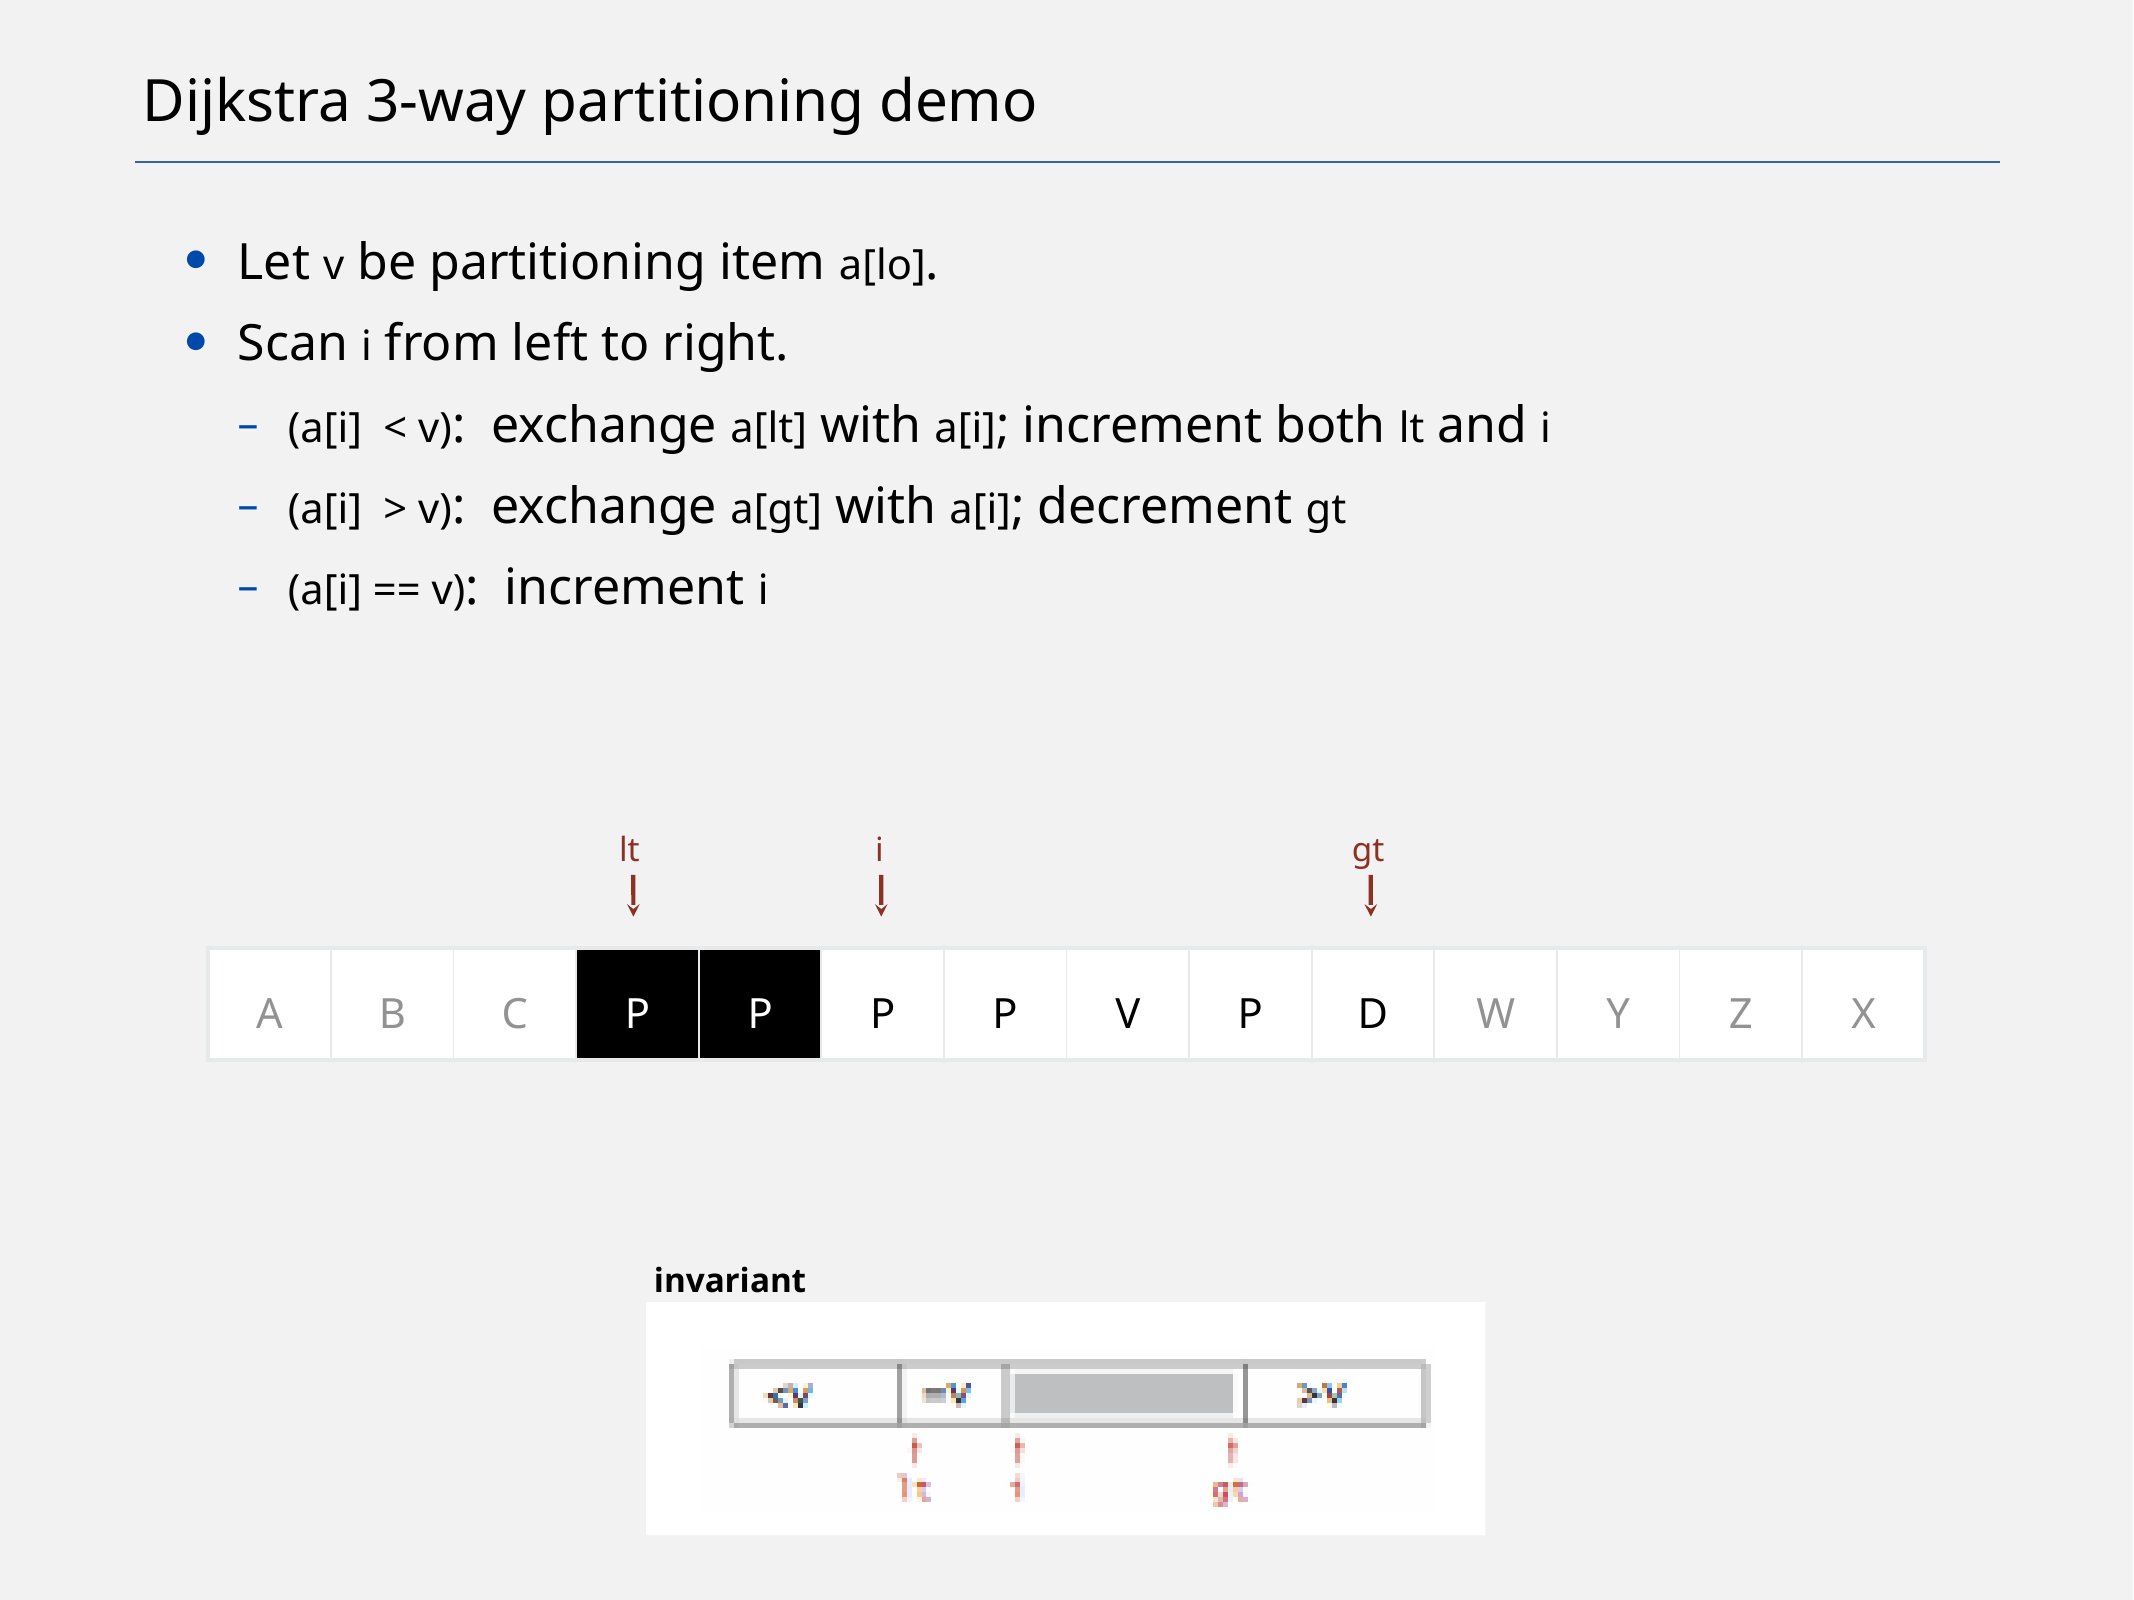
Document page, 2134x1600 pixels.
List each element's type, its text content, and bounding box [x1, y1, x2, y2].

table_header C [454, 950, 575, 1058]
table_header W [1435, 950, 1556, 1058]
text_box [627, 904, 640, 917]
table_header P [945, 950, 1066, 1058]
table_header X [1803, 950, 1923, 1058]
text_box [1364, 904, 1378, 917]
table_header P [577, 950, 698, 1058]
table_header A [210, 950, 330, 1058]
table_header P [822, 950, 943, 1058]
text_box lt [609, 808, 650, 869]
table_header V [1067, 950, 1188, 1058]
table_header P [700, 950, 820, 1058]
text_box gt [1342, 808, 1395, 869]
table_header D [1313, 950, 1433, 1058]
table_header B [332, 950, 453, 1058]
text_box [875, 904, 888, 917]
table_header Z [1680, 950, 1801, 1058]
text_box i [865, 808, 894, 869]
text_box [639, 1239, 1486, 1536]
title Dijkstra 3-way partitioning demo [132, 0, 2001, 134]
table_header Y [1558, 950, 1679, 1058]
table_header P [1190, 950, 1311, 1058]
list Let v be partitioning item a[lo]. Scan i from left to right. (a[i] < v): exchange a[lt] with a[i]; increment both lt and i (a[i] > v): exchange a[gt] with a[i]; decrement gt (a[i] == v): increment i [132, 207, 2001, 1543]
